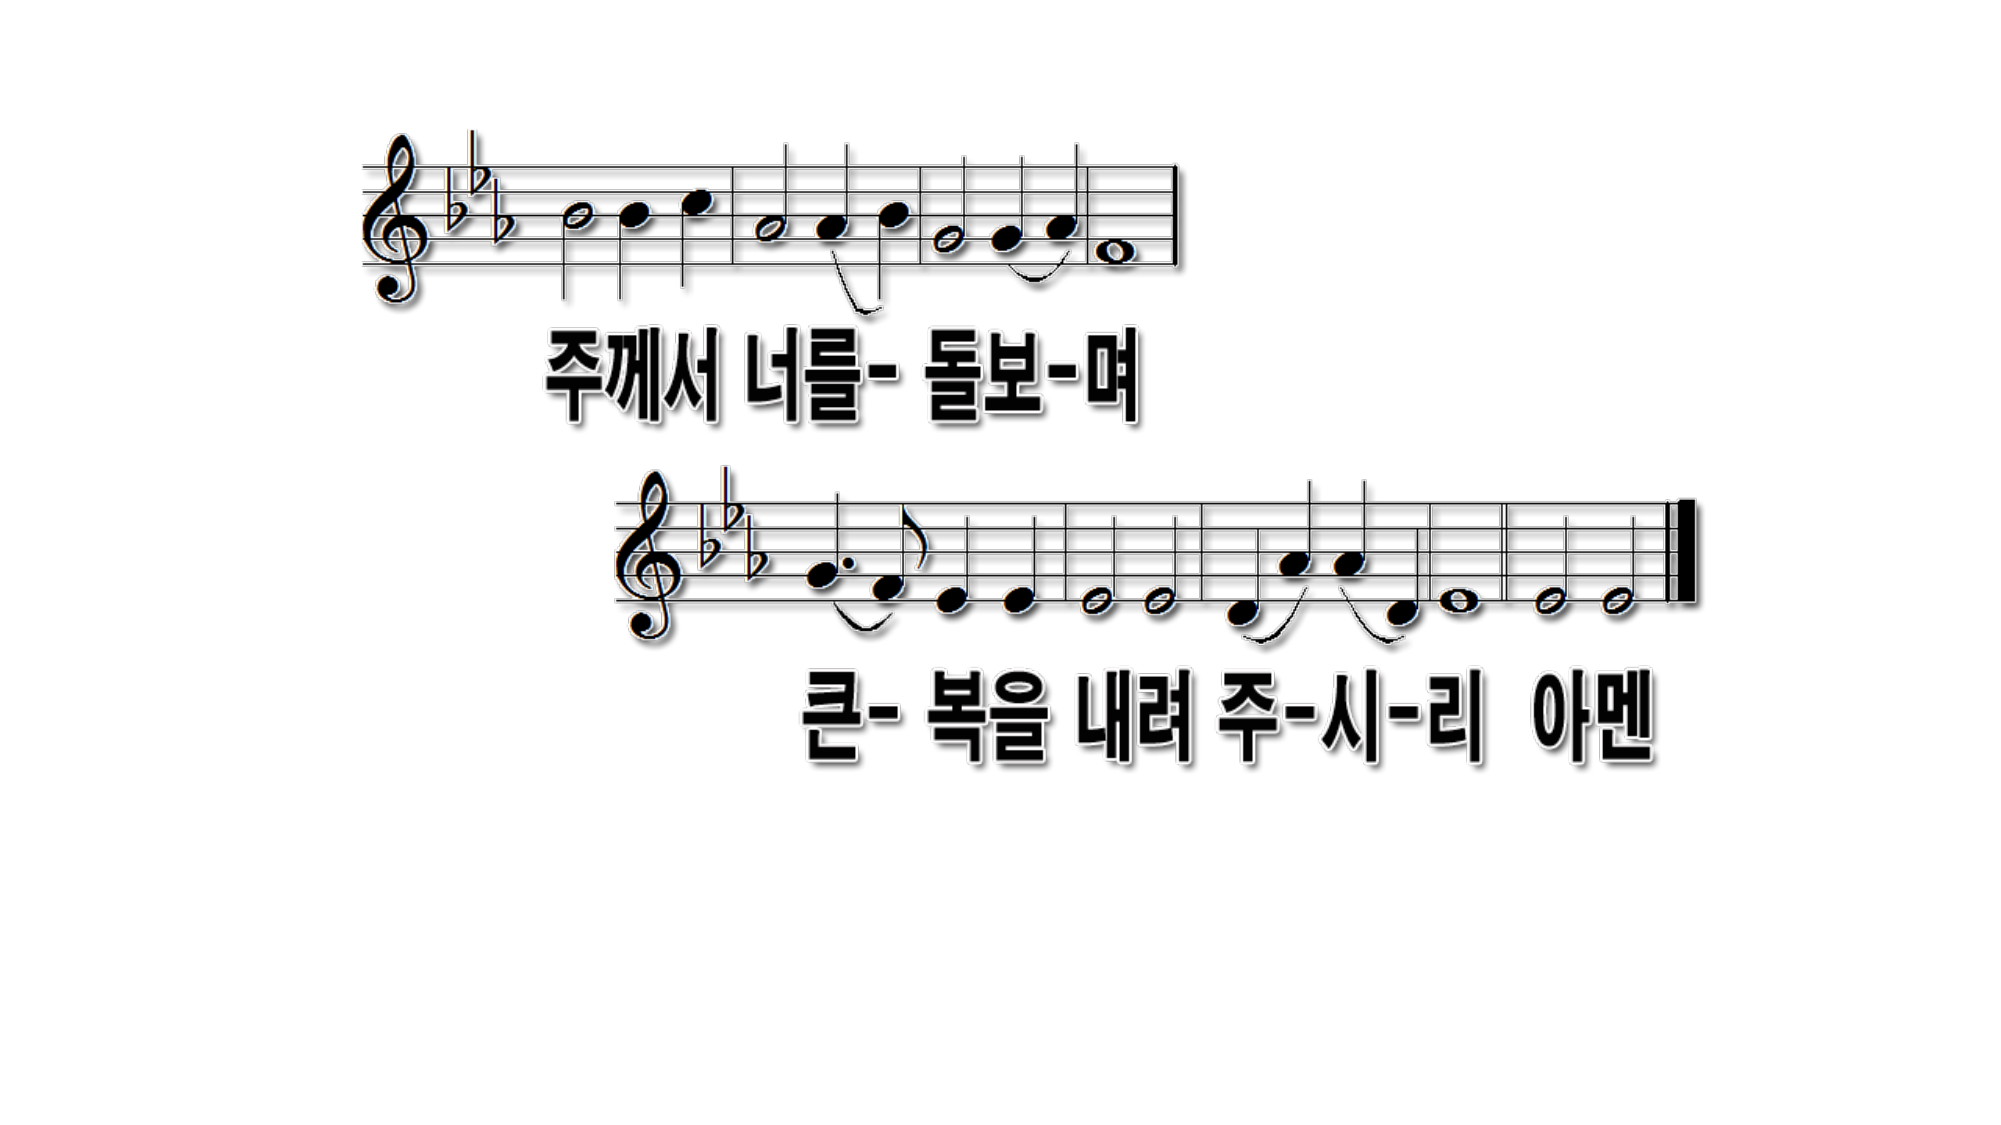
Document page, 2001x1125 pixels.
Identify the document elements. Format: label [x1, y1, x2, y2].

picture [249, 0, 1750, 835]
